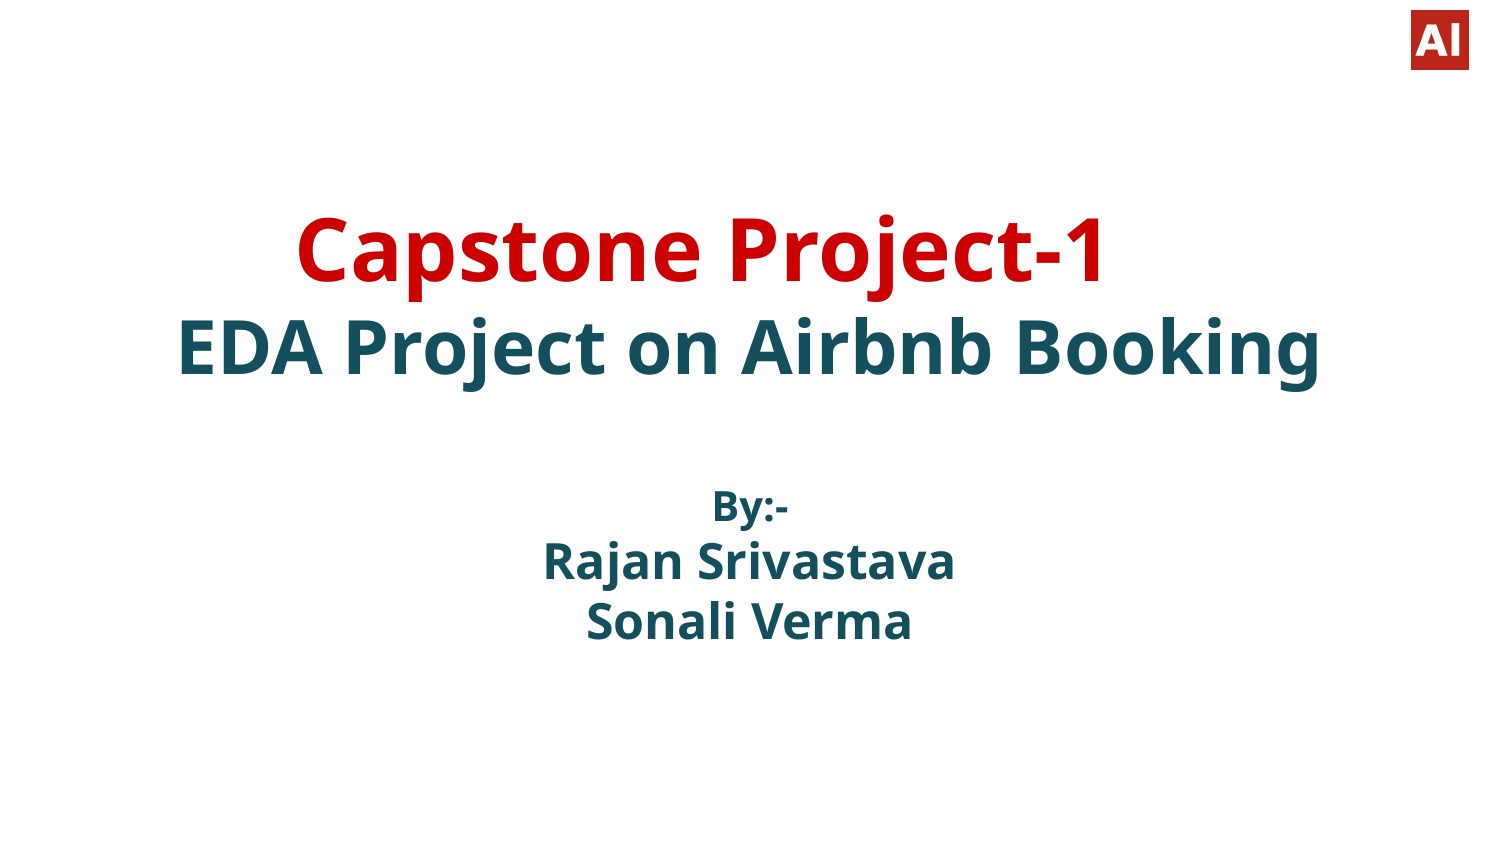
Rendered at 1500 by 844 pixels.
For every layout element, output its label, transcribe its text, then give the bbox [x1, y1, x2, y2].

picture [1411, 10, 1469, 70]
title Capstone Project-1 EDA Project on Airbnb Booking By:- Rajan Srivastava Sonali Verma [51, 83, 1449, 705]
